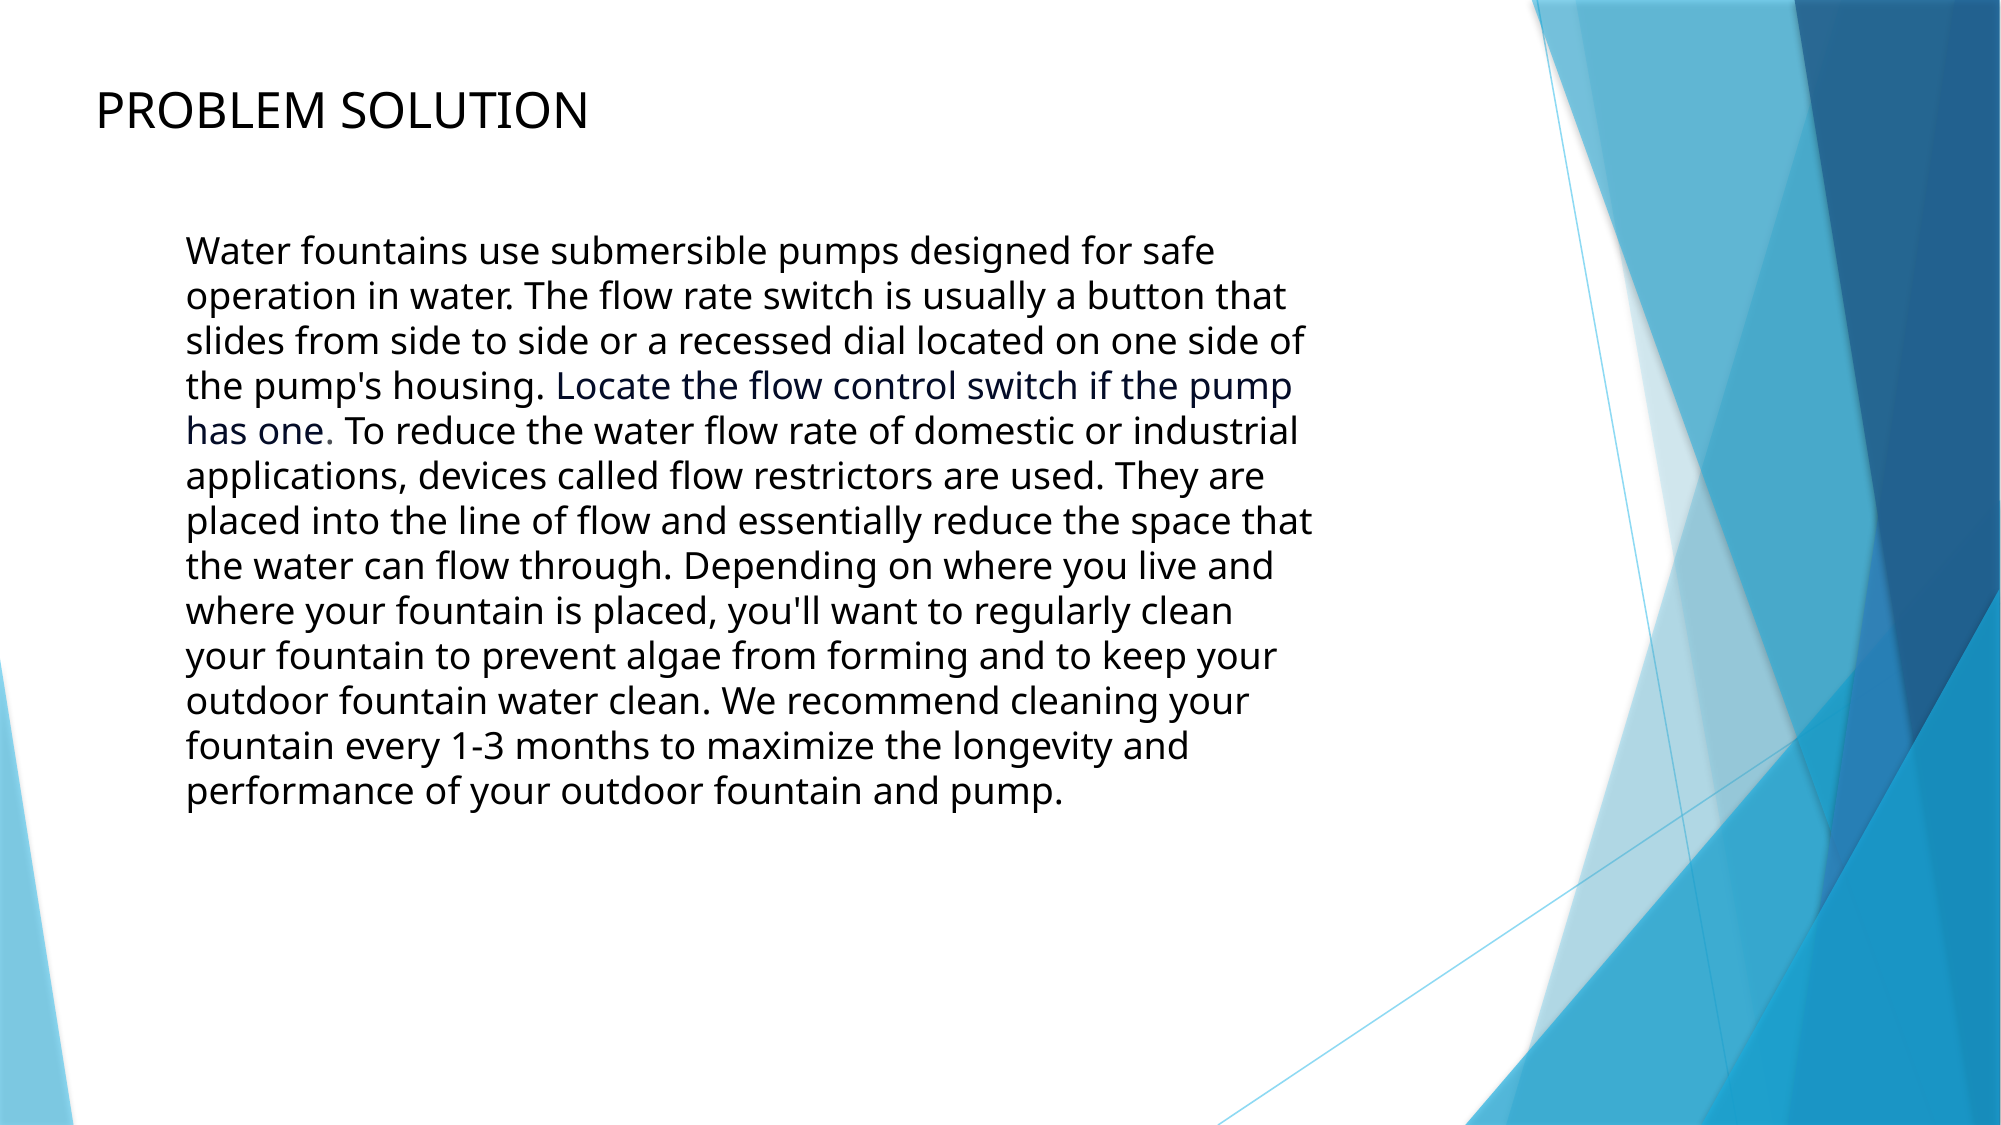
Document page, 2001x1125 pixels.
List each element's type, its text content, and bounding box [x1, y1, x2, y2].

text_box Water fountains use submersible pumps designed for safe operation in water. The flow rate switch is usually a button that slides from side to side or a recessed dial located on one side of the pump's housing. Locate the flow control switch if the pump has one. To reduce the water flow rate of domestic or industrial applications, devices called flow restrictors are used. They are placed into the line of flow and essentially reduce the space that the water can flow through. Depending on where you live and where your fountain is placed, you'll want to regularly clean your fountain to prevent algae from forming and to keep your outdoor fountain water clean. We recommend cleaning your fountain every 1-3 months to maximize the longevity and performance of your outdoor fountain and pump. [170, 219, 1334, 1044]
text_box PROBLEM SOLUTION [80, 70, 771, 146]
